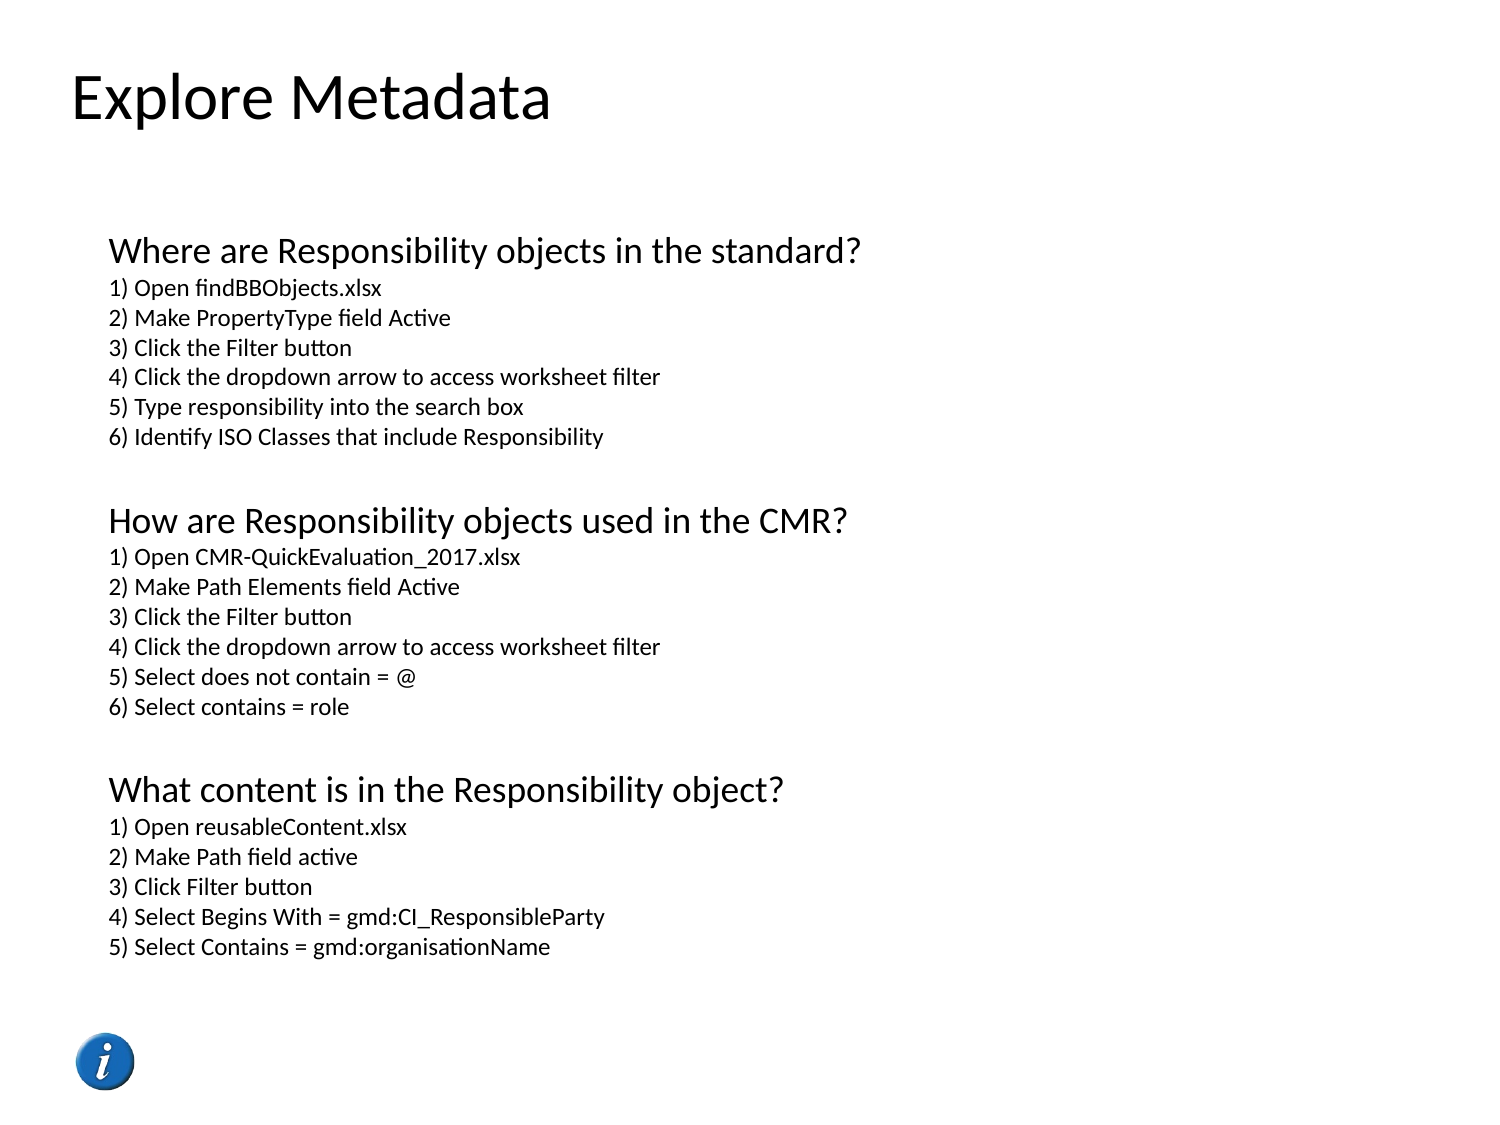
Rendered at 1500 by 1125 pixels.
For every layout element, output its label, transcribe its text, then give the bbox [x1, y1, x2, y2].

text_box Where are Responsibility objects in the standard? 1) Open findBBObjects.xlsx 2) Make PropertyType field Active 3) Click the Filter button 4) Click the dropdown arrow to access worksheet filter 5) Type responsibility into the search box 6) Identify ISO Classes that include Responsibility How are Responsibility objects used in the CMR? 1) Open CMR-QuickEvaluation_2017.xlsx 2) Make Path Elements field Active 3) Click the Filter button 4) Click the dropdown arrow to access worksheet filter 5) Select does not contain = @ 6) Select contains = role What content is in the Responsibility object? 1) Open reusableContent.xlsx 2) Make Path field active 3) Click Filter button 4) Select Begins With = gmd:CI_ResponsibleParty 5) Select Contains = gmd:organisationName [93, 218, 1344, 968]
picture [75, 1031, 135, 1091]
title Explore Metadata [56, 46, 1407, 139]
